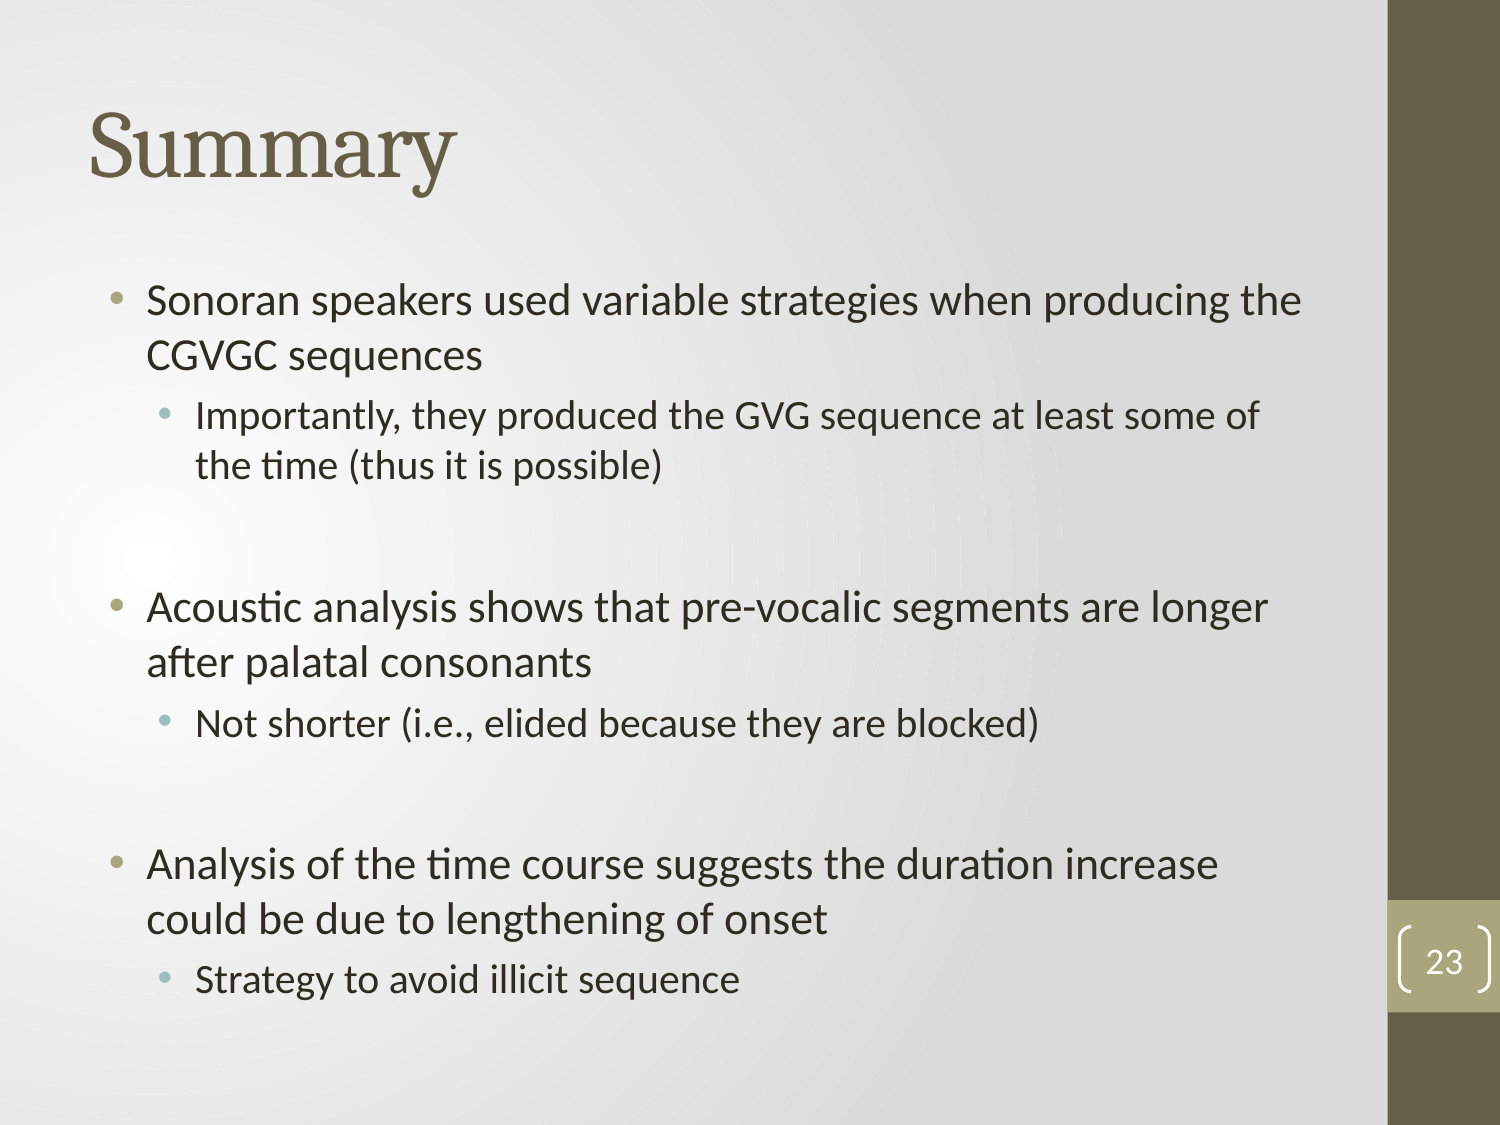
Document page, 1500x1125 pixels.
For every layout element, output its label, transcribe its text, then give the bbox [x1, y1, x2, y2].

title Summary [75, 45, 1325, 233]
slide_number 23 [1397, 925, 1492, 994]
list Sonoran speakers used variable strategies when producing the CGVGC sequences Importantly, they produced the GVG sequence at least some of the time (thus it is possible) Acoustic analysis shows that pre-vocalic segments are longer after palatal consonants Not shorter (i.e., elided because they are blocked) Analysis of the time course suggests the duration increase could be due to lengthening of onset Strategy to avoid illicit sequence [75, 262, 1325, 1050]
